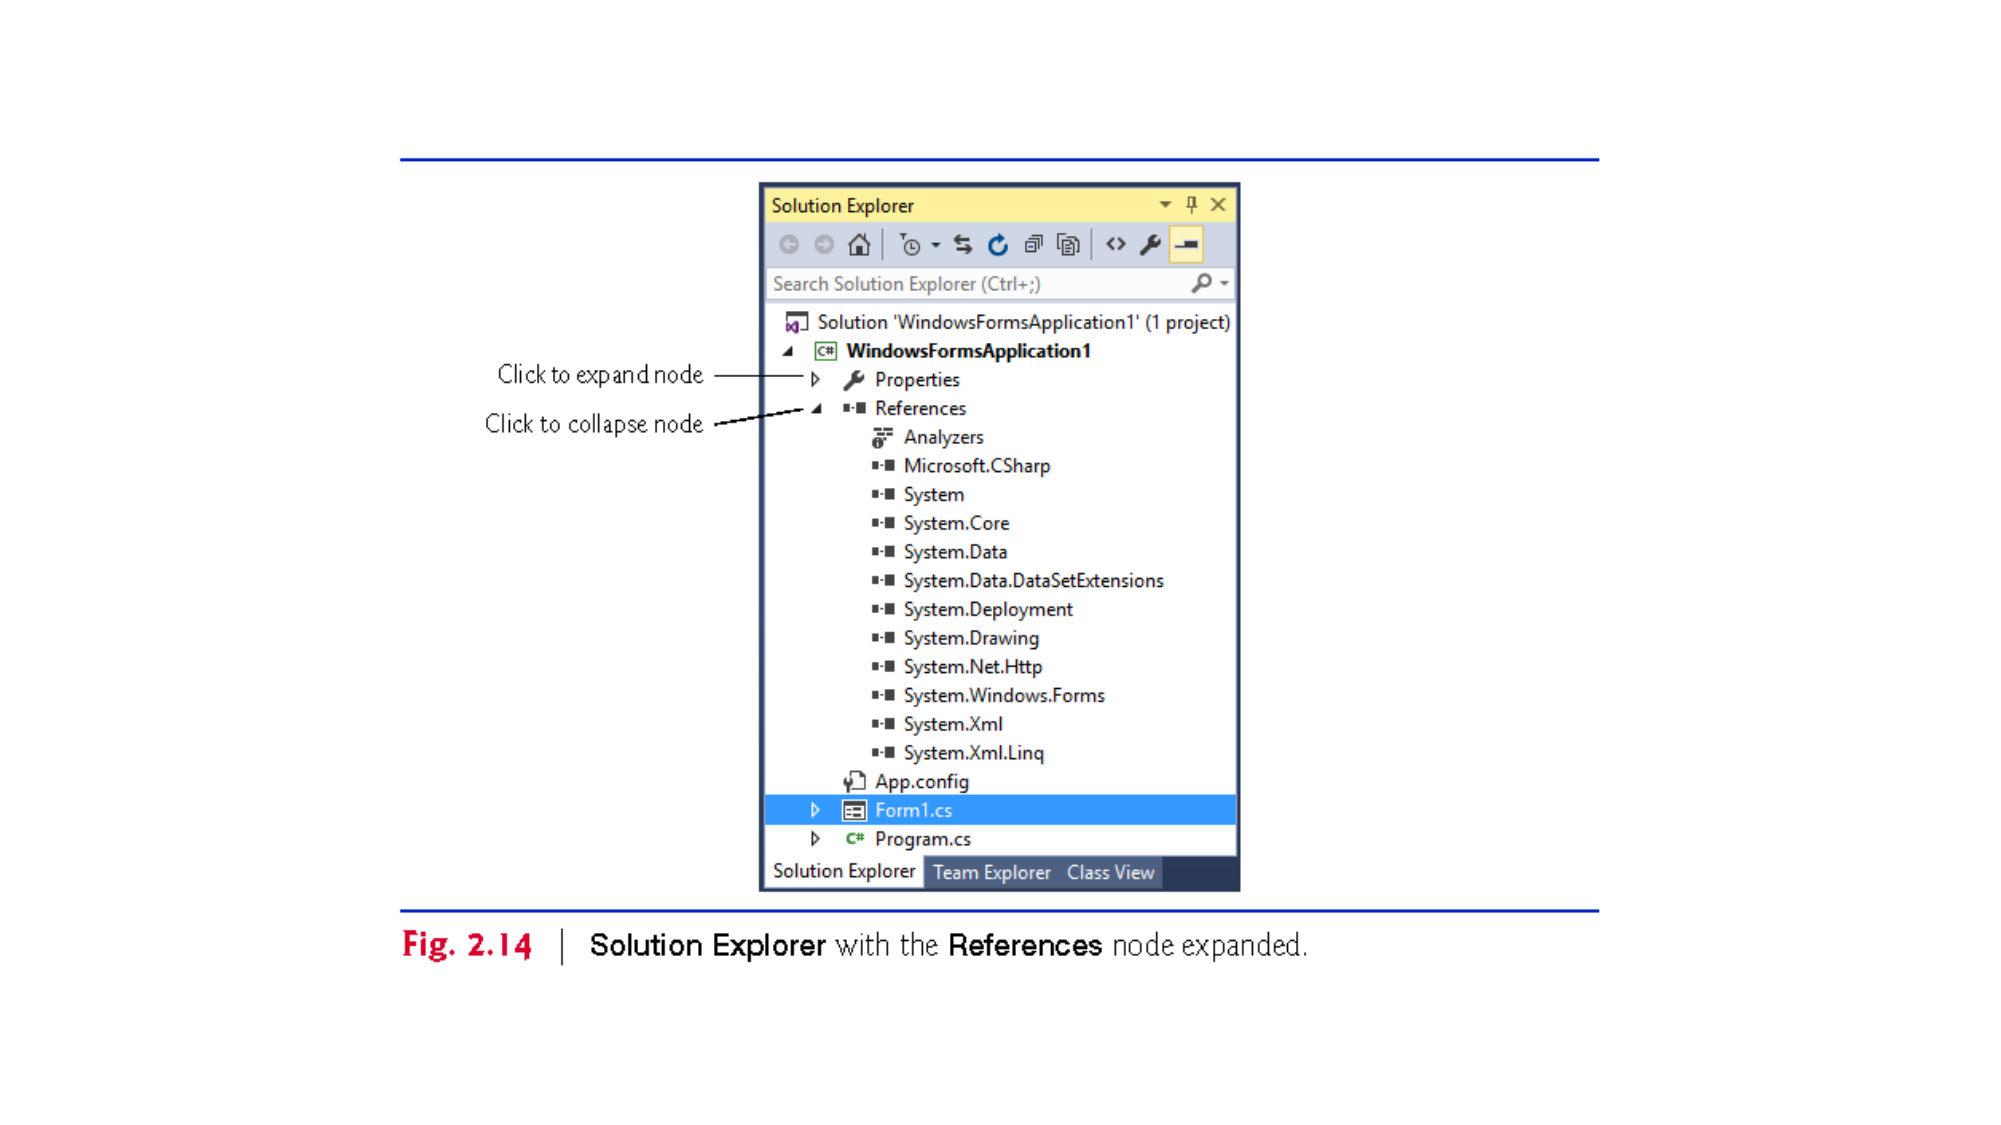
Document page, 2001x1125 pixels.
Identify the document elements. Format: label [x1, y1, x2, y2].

picture [241, 0, 1759, 1125]
